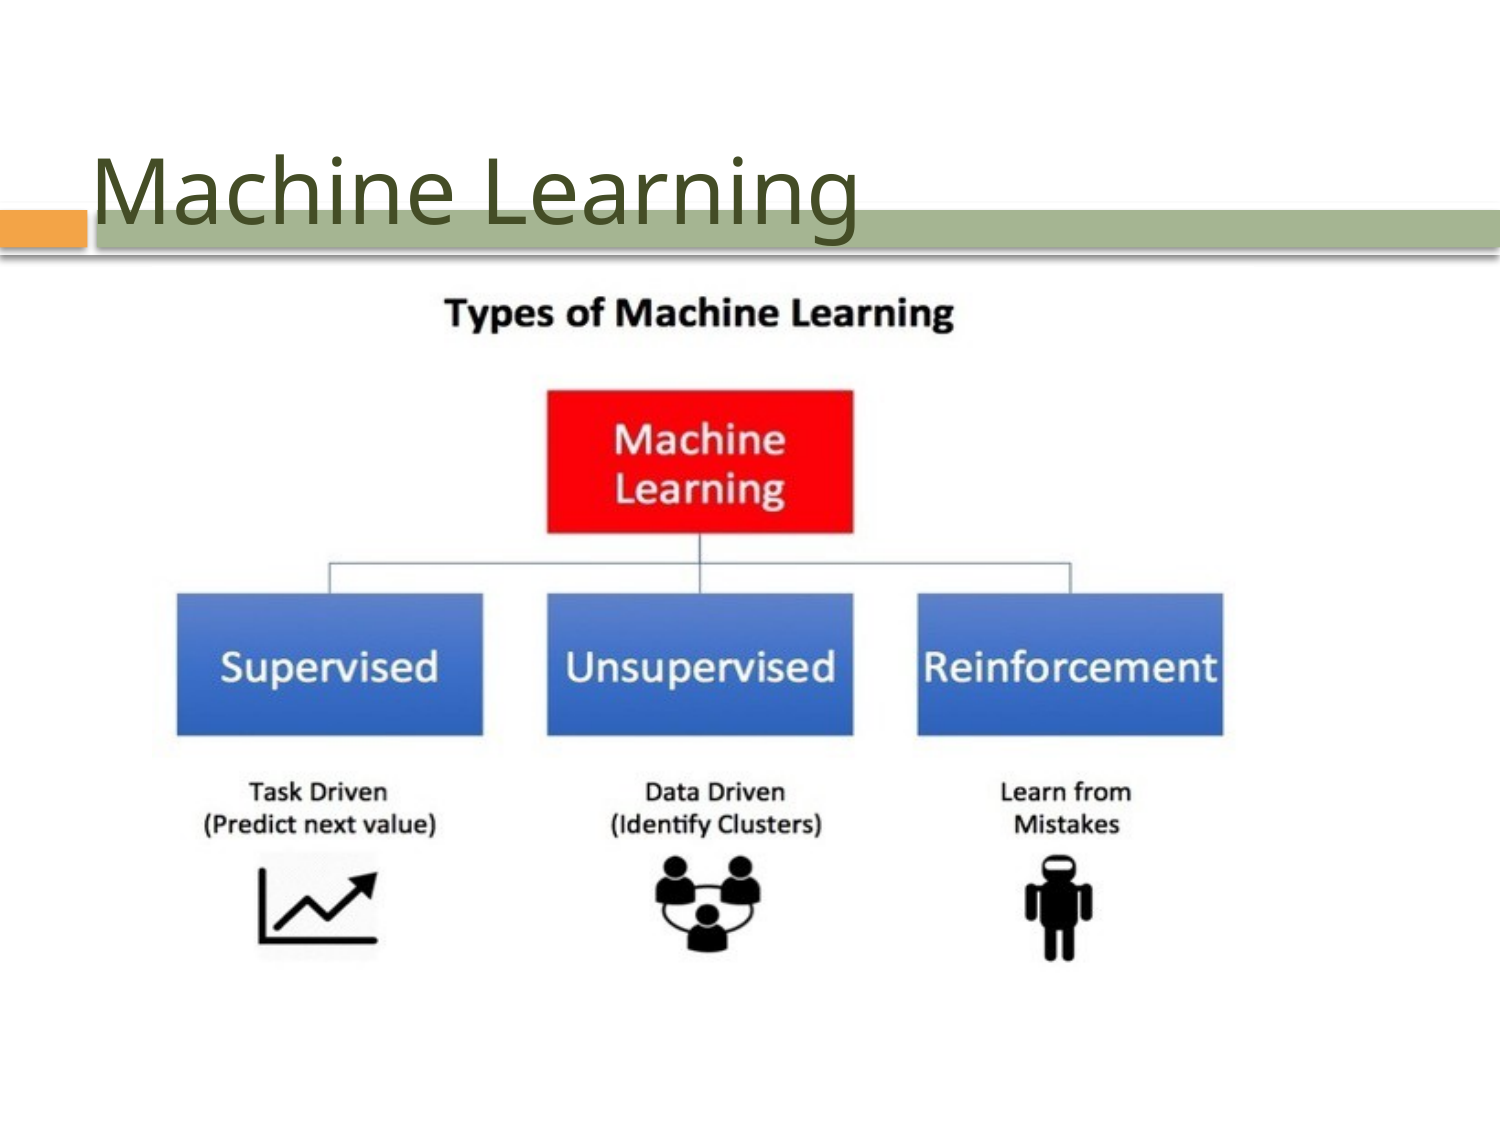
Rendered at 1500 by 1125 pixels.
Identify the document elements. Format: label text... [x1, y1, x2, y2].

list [152, 266, 1255, 973]
title Machine Learning [75, 75, 1425, 300]
